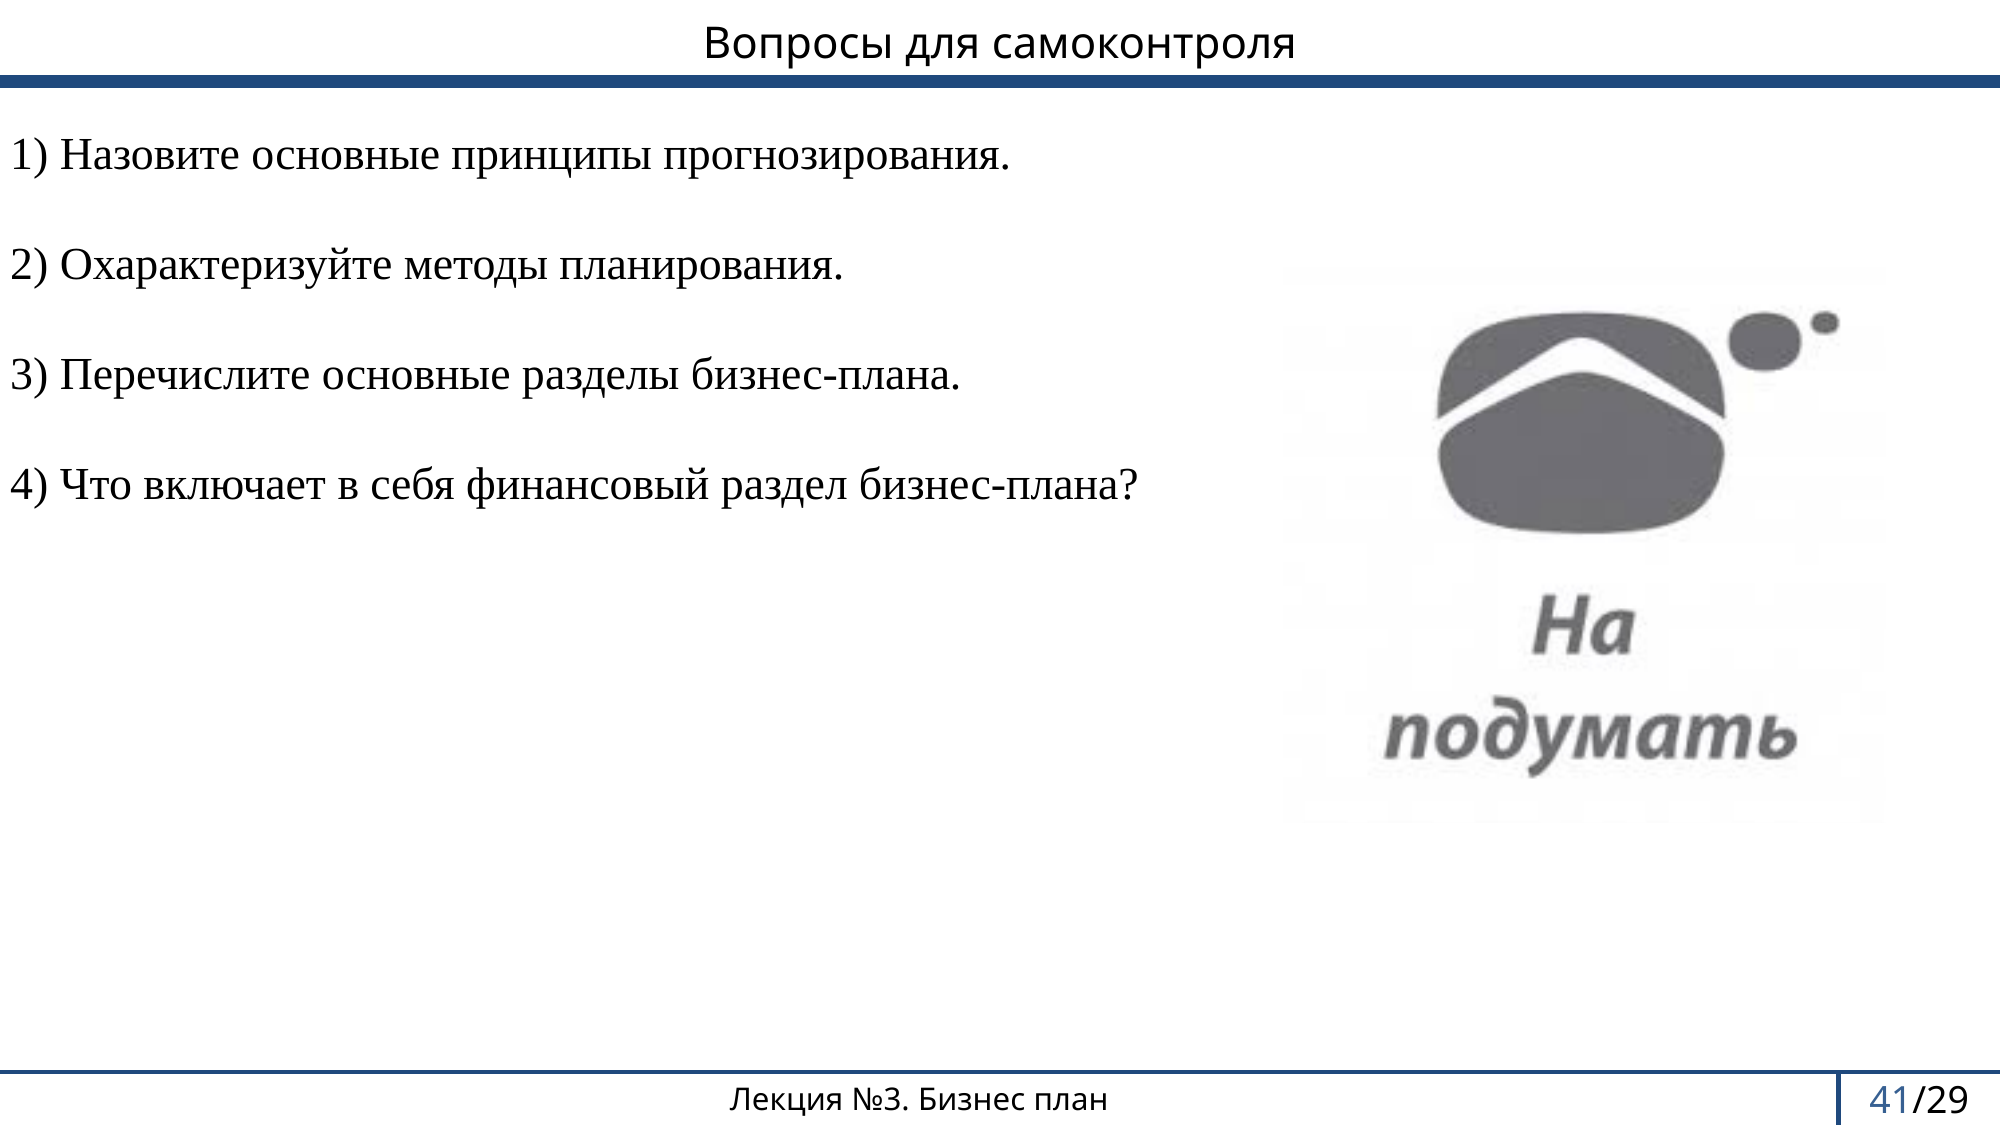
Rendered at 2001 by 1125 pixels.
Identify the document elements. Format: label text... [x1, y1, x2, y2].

title 1) Назовите основные принципы прогнозирования. 2) Охарактеризуйте методы планирования. 3) Перечислите основные разделы бизнес-плана. 4) Что включает в себя финансовый раздел бизнес-плана? [0, 196, 1996, 541]
picture [1283, 266, 1887, 823]
text_box 41/29 [1844, 1084, 2000, 1125]
text_box Вопросы для самоконтроля [249, 7, 1750, 75]
text_box Лекция №3. Бизнес план [0, 1082, 1834, 1125]
